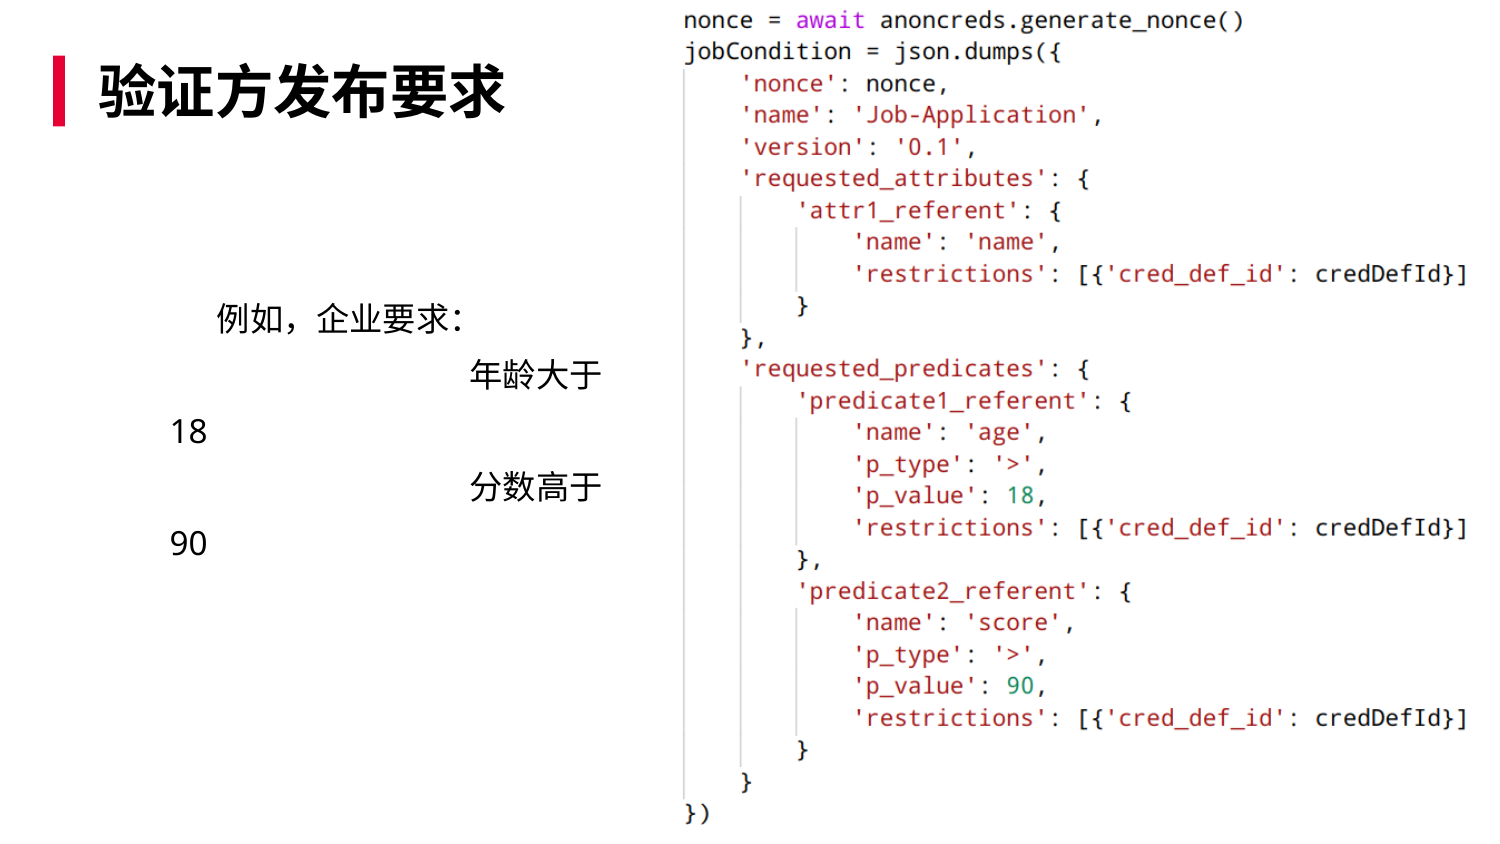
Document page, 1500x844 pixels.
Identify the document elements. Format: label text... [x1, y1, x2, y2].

picture [673, 1, 1500, 835]
text_box 验证方发布要求 [91, 48, 667, 133]
text_box 例如，企业要求： 年龄大于 18 分数高于 90 [166, 279, 623, 565]
